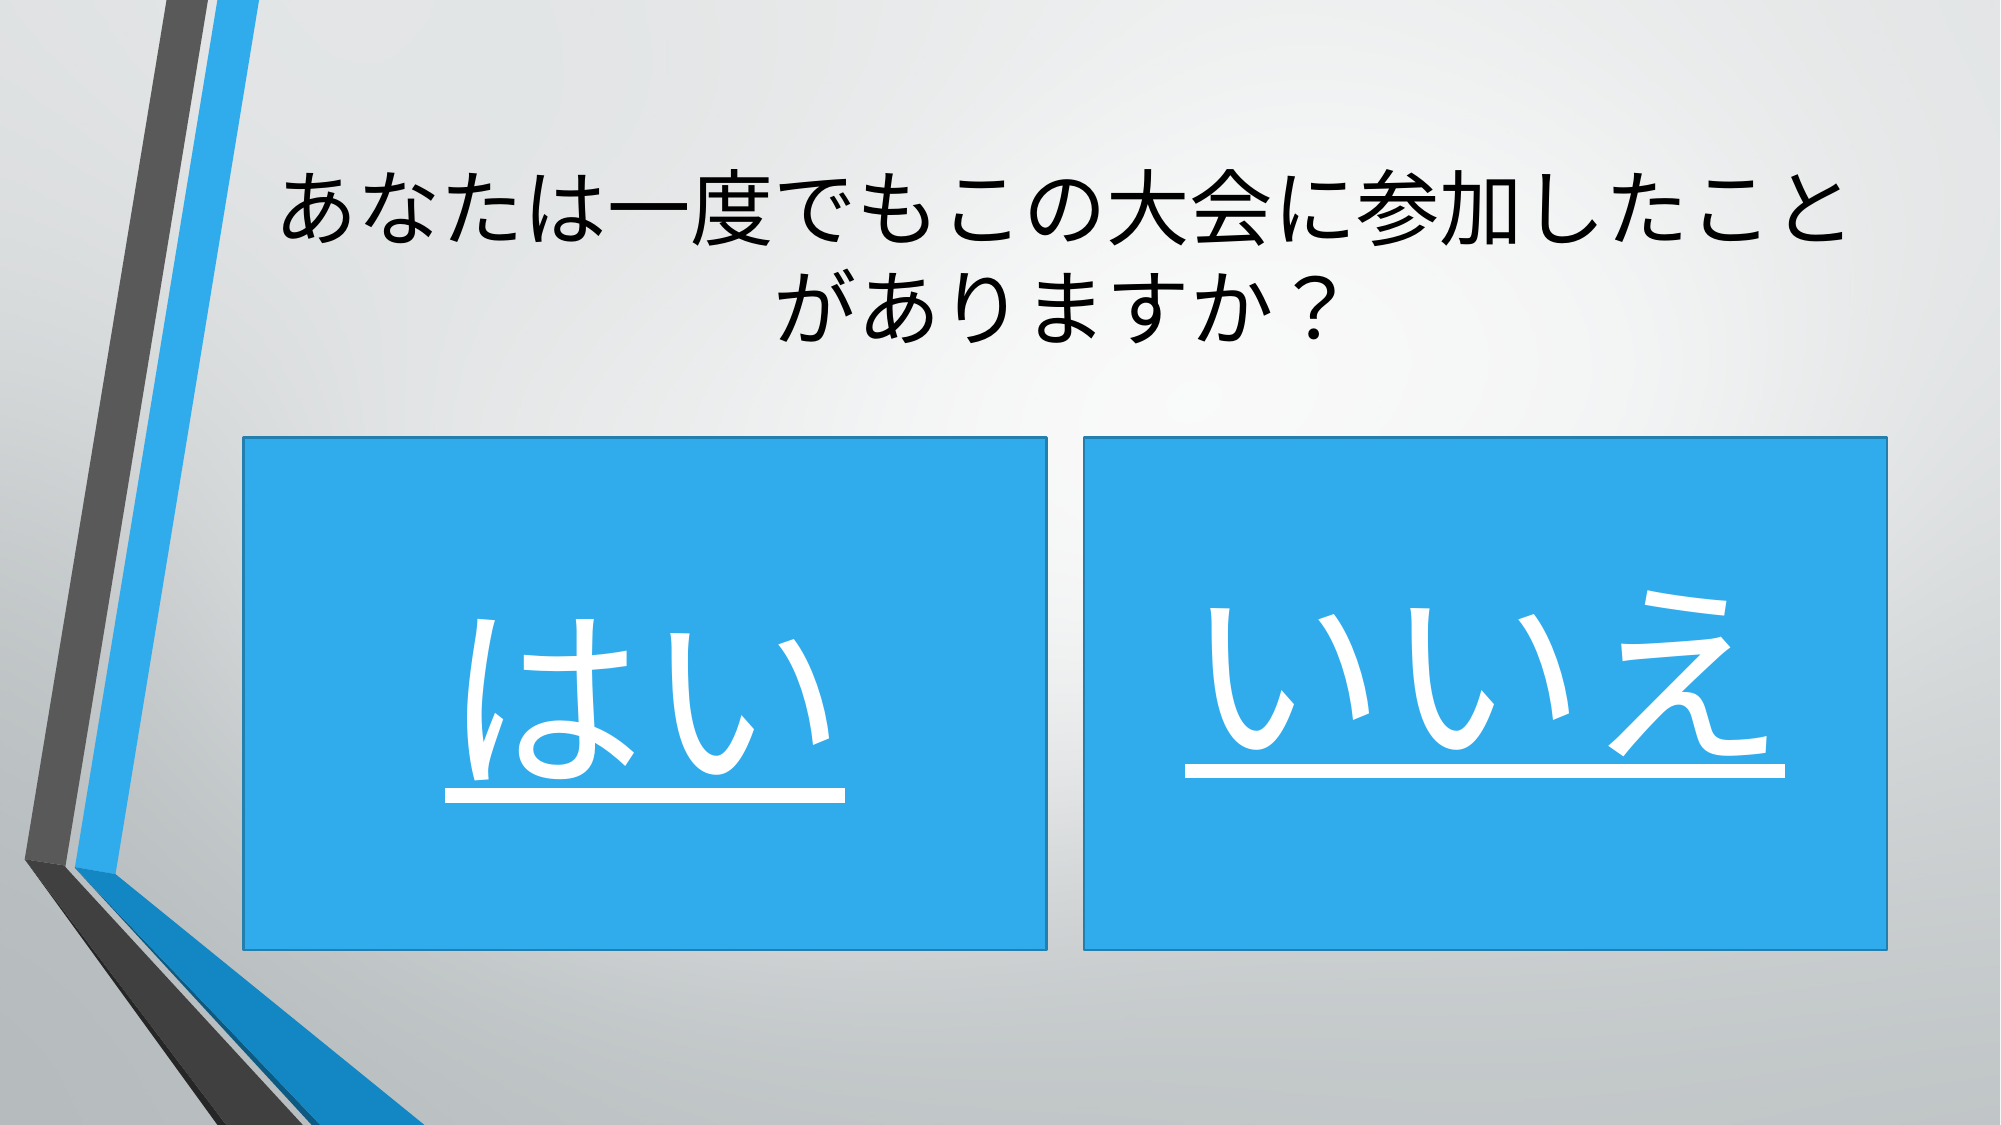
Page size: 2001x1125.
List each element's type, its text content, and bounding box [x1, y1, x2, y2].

text_box はい [242, 436, 1048, 951]
title あなたは一度でもこの大会に参加したことがありますか？ [243, 112, 1887, 400]
list いいえ [1083, 436, 1888, 951]
